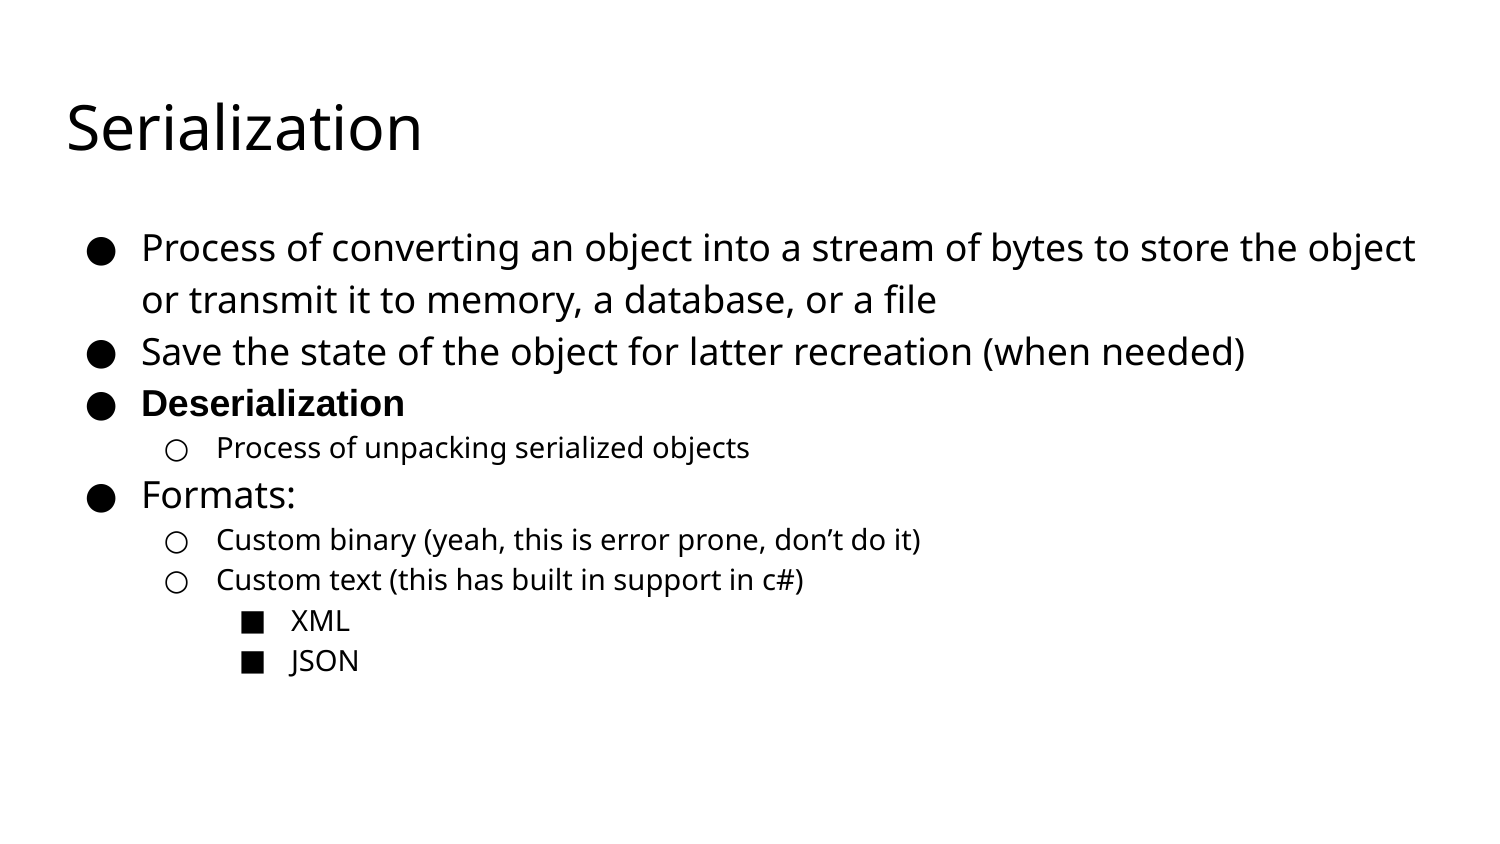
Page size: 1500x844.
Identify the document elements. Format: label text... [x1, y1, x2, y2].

title Serialization [51, 72, 1449, 167]
list Process of converting an object into a stream of bytes to store the object or transmit it to memory, a database, or a file Save the state of the object for latter recreation (when needed) Deserialization Process of unpacking serialized objects Formats: Custom binary (yeah, this is error prone, don’t do it) Custom text (this has built in support in c#) XML JSON [51, 202, 1449, 750]
